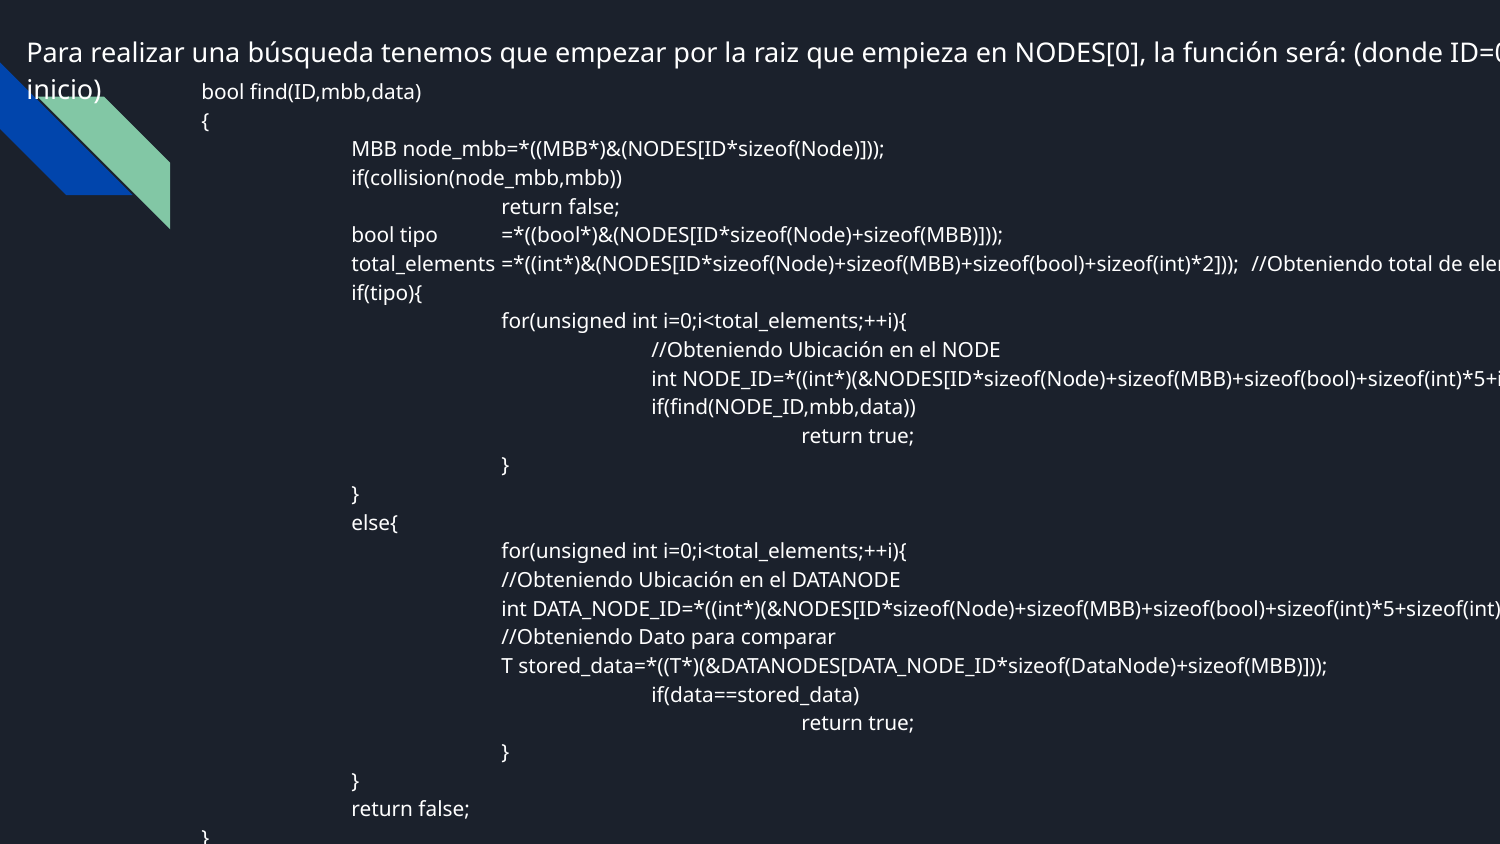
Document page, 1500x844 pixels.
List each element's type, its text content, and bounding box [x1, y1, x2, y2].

text_box bool find(ID,mbb,data) { MBB node_mbb=*((MBB*)&(NODES[ID*sizeof(Node)])); if(collision(node_mbb,mbb)) return false; bool tipo =*((bool*)&(NODES[ID*sizeof(Node)+sizeof(MBB)])); //Obteniendo el Tipo, 1-padre, 0-hoja total_elements =*((int*)&(NODES[ID*sizeof(Node)+sizeof(MBB)+sizeof(bool)+sizeof(int)*2])); //Obteniendo total de elementos almacenados if(tipo){ for(unsigned int i=0;i<total_elements;++i){ //Obteniendo Ubicación en el NODE int NODE_ID=*((int*)(&NODES[ID*sizeof(Node)+sizeof(MBB)+sizeof(bool)+sizeof(int)*5+i*sizeof(int)]])); if(find(NODE_ID,mbb,data)) return true; } } else{ for(unsigned int i=0;i<total_elements;++i){ //Obteniendo Ubicación en el DATANODE int DATA_NODE_ID=*((int*)(&NODES[ID*sizeof(Node)+sizeof(MBB)+sizeof(bool)+sizeof(int)*5+sizeof(int)*(SIZE+1)+i*sizeof(int)]])); //Obteniendo Dato para comparar T stored_data=*((T*)(&DATANODES[DATA_NODE_ID*sizeof(DataNode)+sizeof(MBB)])); if(data==stored_data) return true; } } return false; } [186, 59, 1500, 201]
list Para realizar una búsqueda tenemos que empezar por la raiz que empieza en NODES[0], la función será: (donde ID=0 al inicio) [11, 15, 1500, 710]
